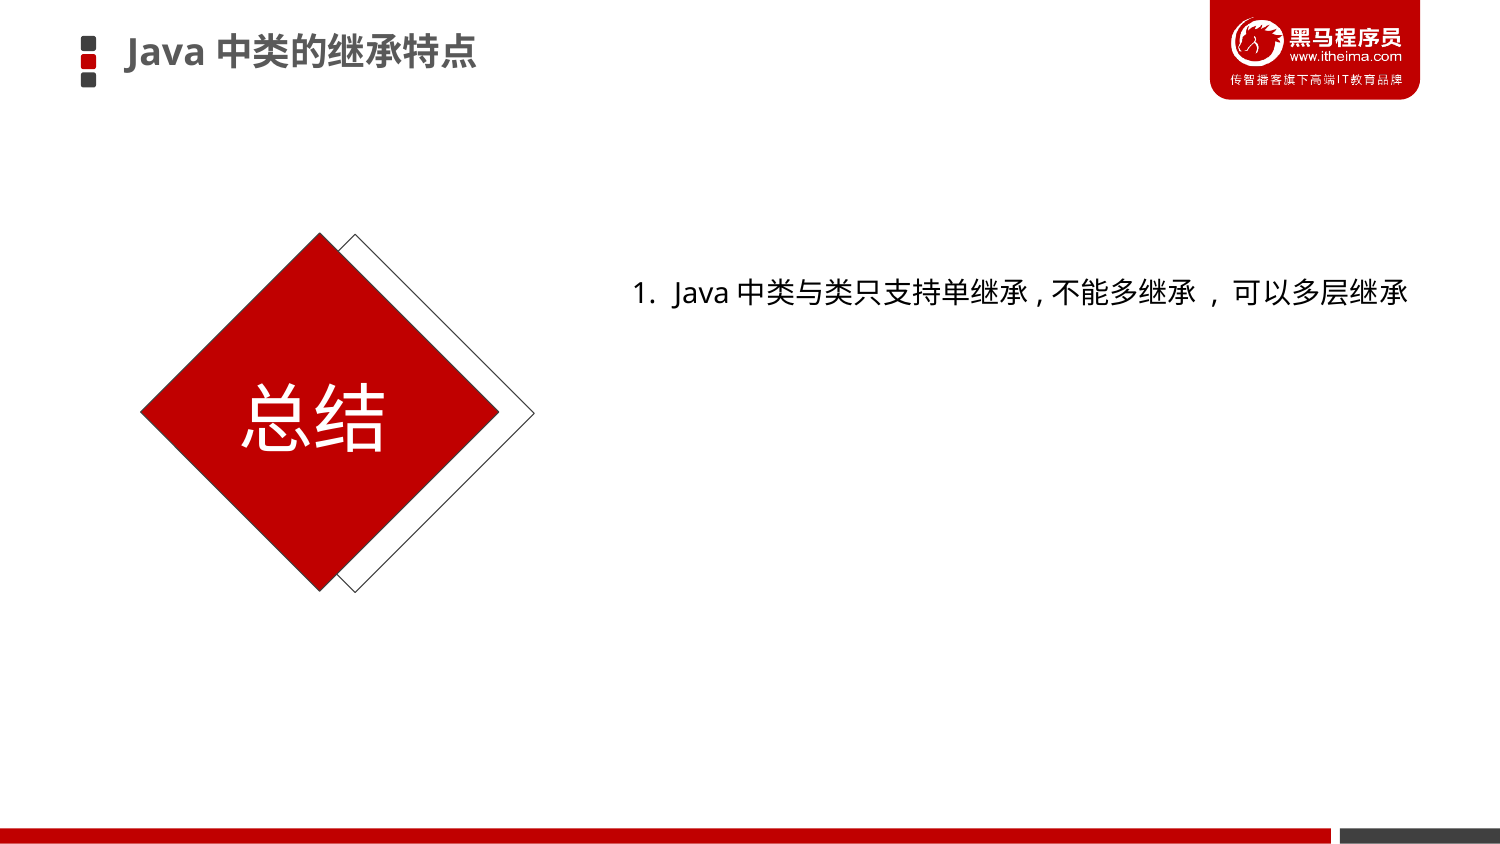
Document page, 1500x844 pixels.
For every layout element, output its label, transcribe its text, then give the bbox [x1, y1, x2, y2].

text_box Java中类的继承特点 [112, 20, 1185, 115]
list Java中类与类只支持单继承,不能多继承 , 可以多层继承 [620, 234, 1431, 357]
picture [1212, 8, 1421, 94]
